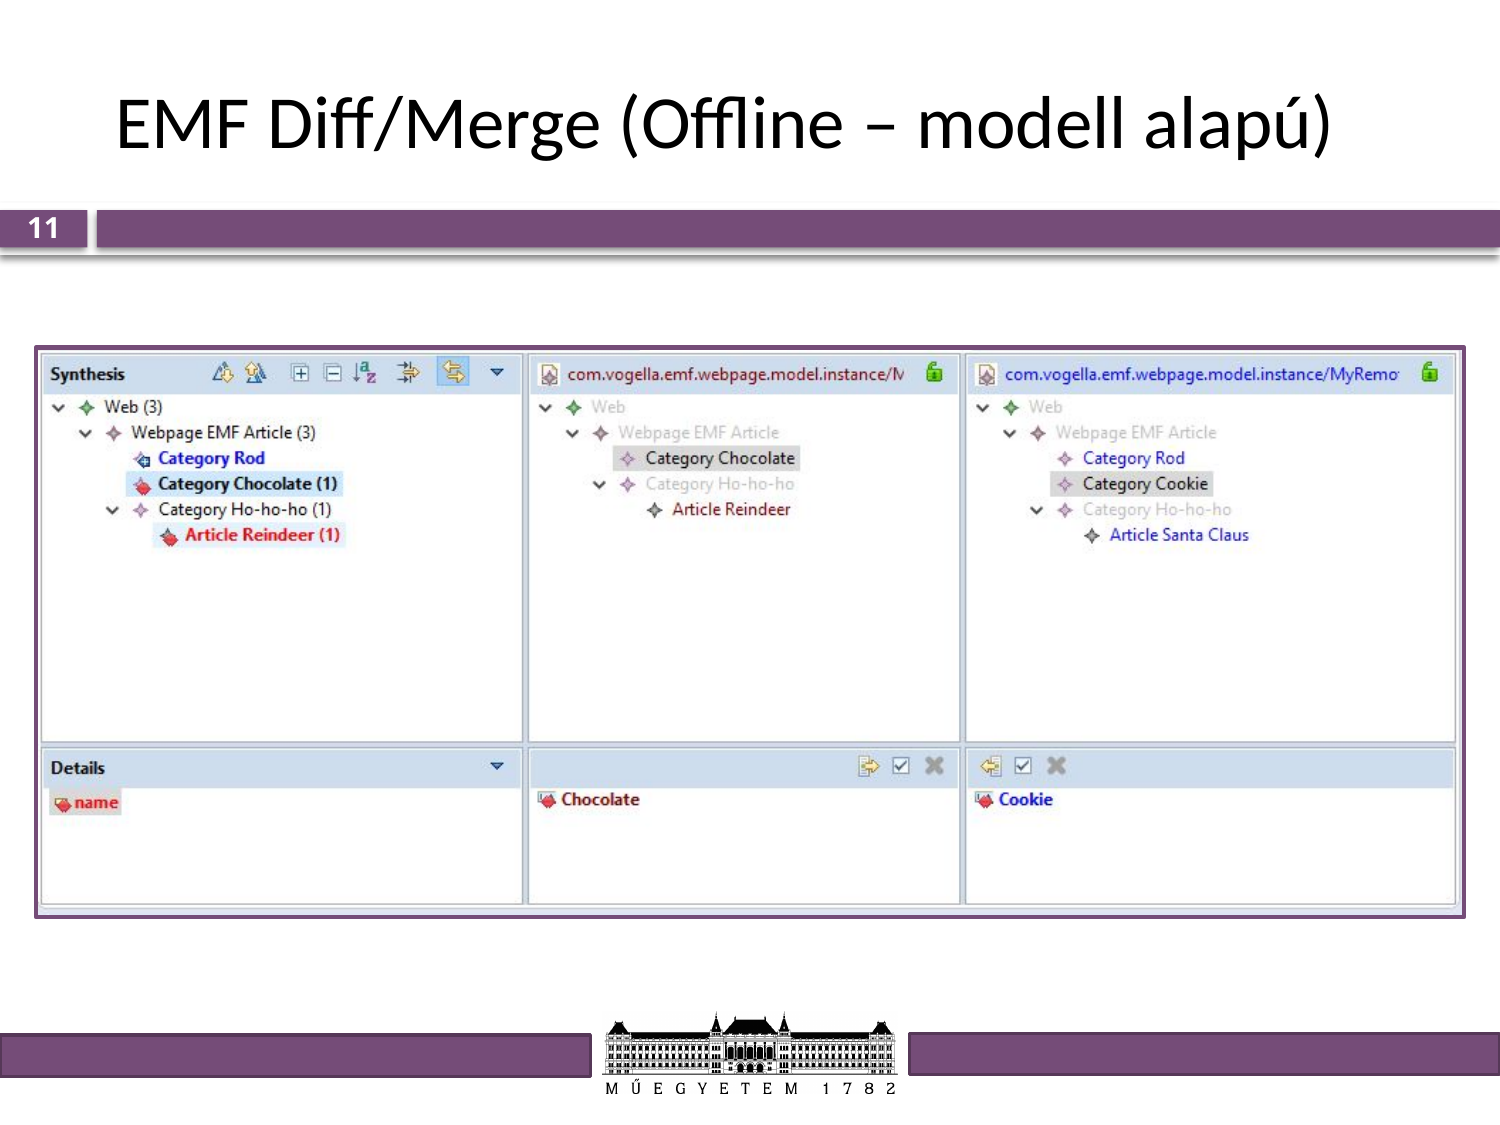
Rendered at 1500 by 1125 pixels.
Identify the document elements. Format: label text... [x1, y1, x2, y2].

picture [38, 349, 1462, 915]
slide_number 11 [0, 208, 88, 249]
title EMF Diff/Merge (Offline – modell alapú) [100, 37, 1438, 200]
picture [602, 1011, 898, 1094]
